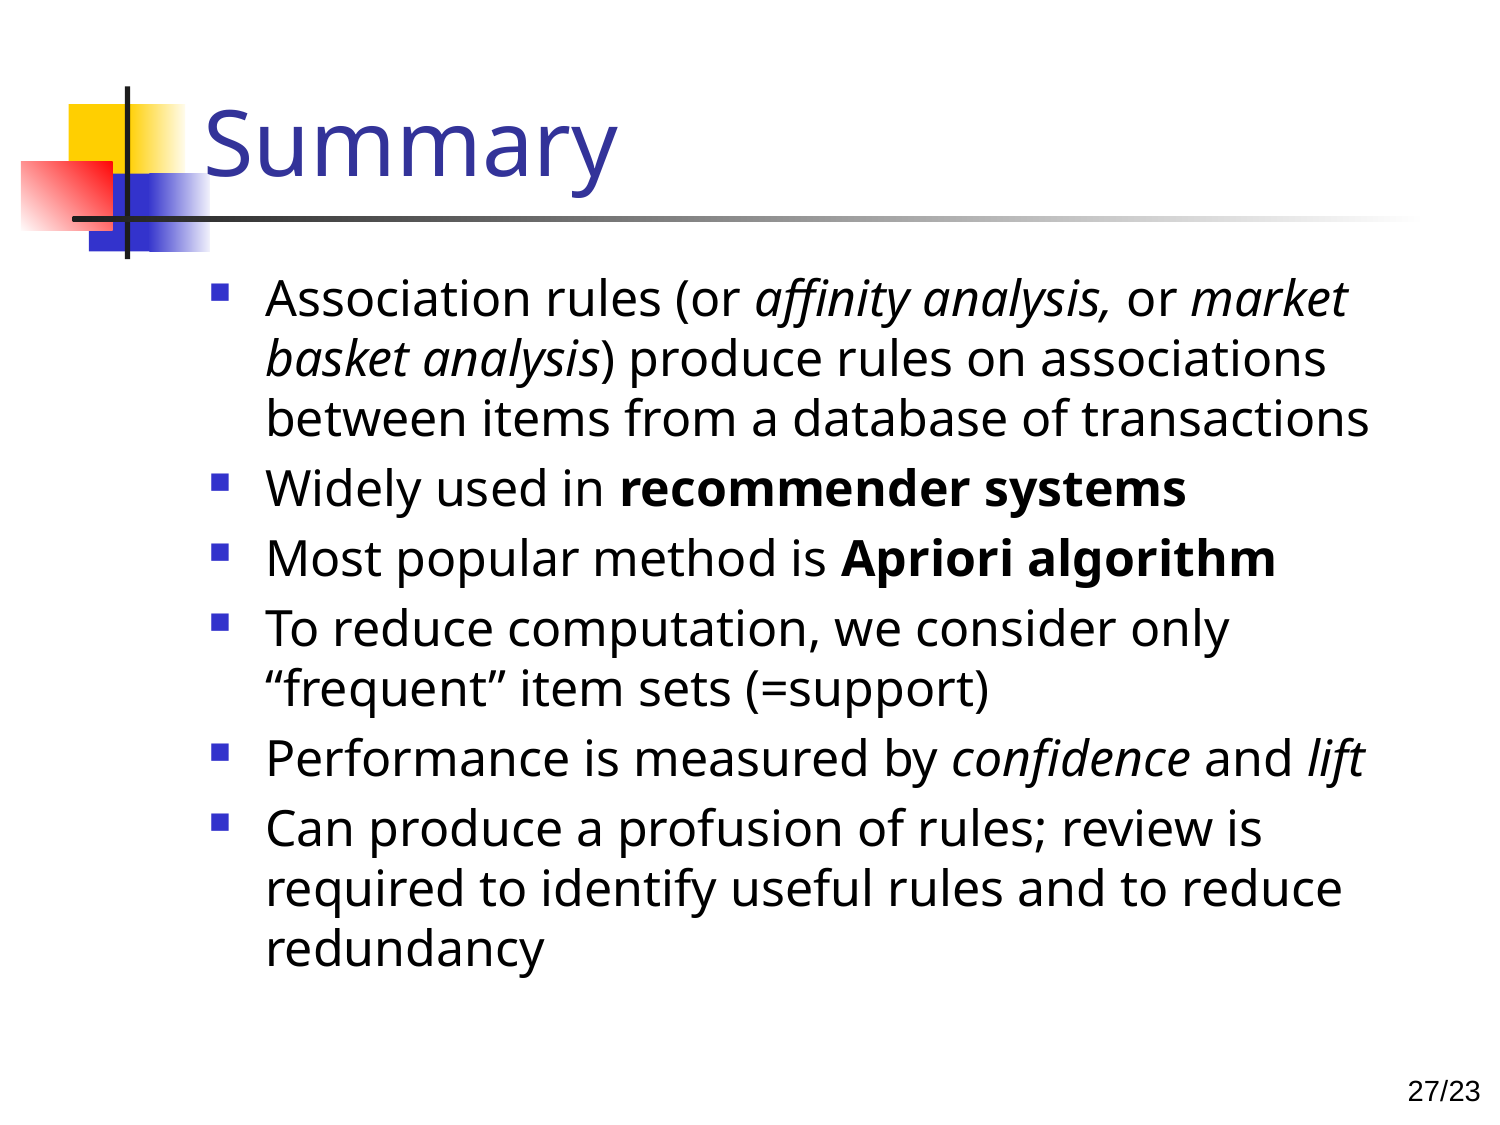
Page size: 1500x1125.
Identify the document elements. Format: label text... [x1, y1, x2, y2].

list Association rules (or affinity analysis, or market basket analysis) produce rules on associations between items from a database of transactions Widely used in recommender systems Most popular method is Apriori algorithm To reduce computation, we consider only “frequent” item sets (=support) Performance is measured by confidence and lift Can produce a profusion of rules; review is required to identify useful rules and to reduce redundancy [193, 259, 1469, 1006]
slide_number 26/23 [1183, 1039, 1497, 1116]
title Summary [188, 35, 1468, 203]
